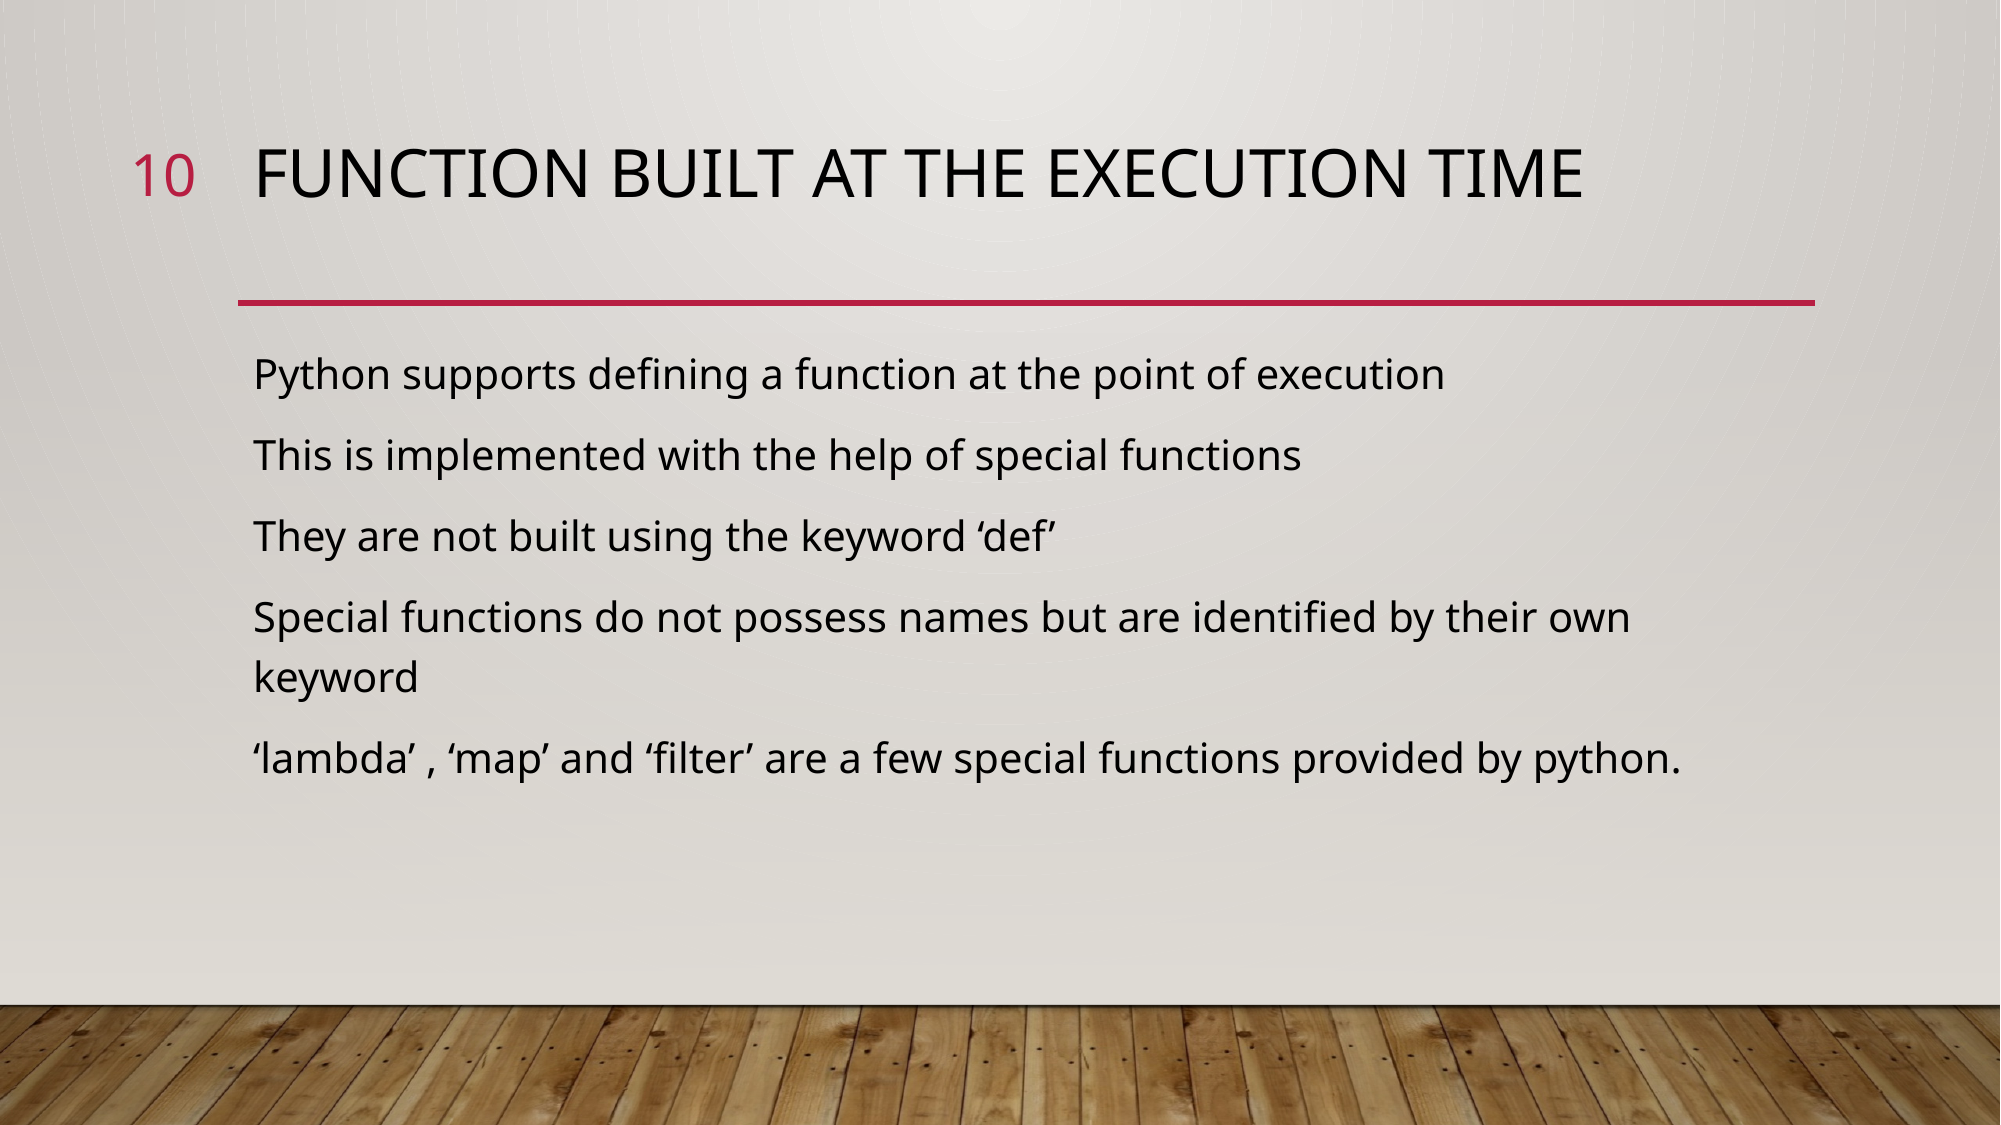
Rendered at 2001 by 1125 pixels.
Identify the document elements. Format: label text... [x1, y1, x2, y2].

slide_number 10 [78, 131, 212, 214]
list Python supports defining a function at the point of execution This is implemented with the help of special functions They are not built using the keyword ‘def’ Special functions do not possess names but are identified by their own keyword ‘lambda’ , ‘map’ and ‘filter’ are a few special functions provided by python. [238, 330, 1814, 897]
picture [0, 1005, 2000, 1125]
title Function built at the execution time [238, 131, 1814, 305]
